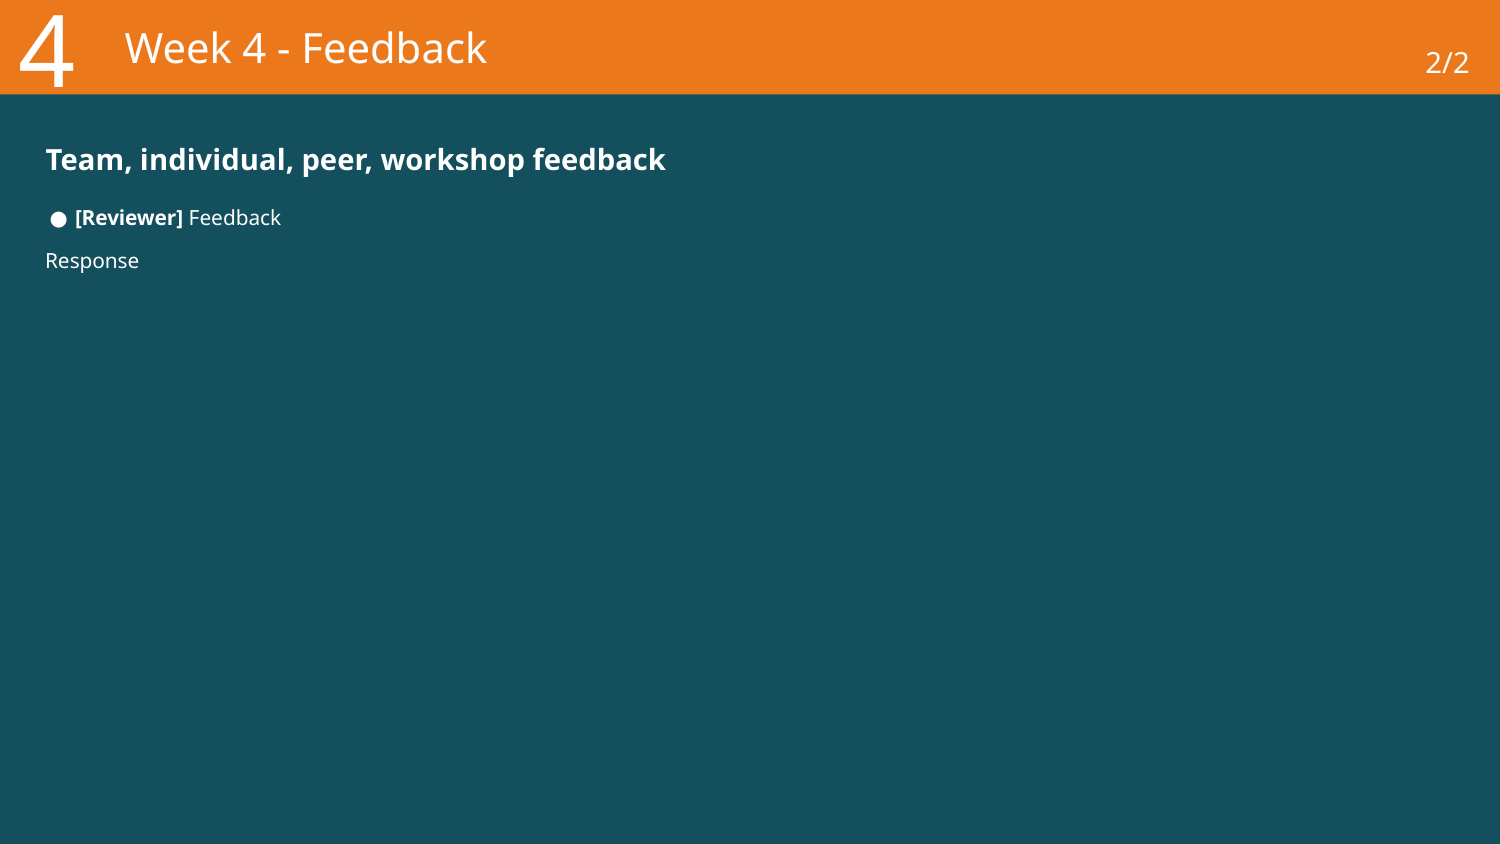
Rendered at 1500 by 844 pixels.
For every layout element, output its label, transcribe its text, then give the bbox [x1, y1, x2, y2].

subtitle Team, individual, peer, workshop feedback [30, 124, 735, 189]
title Week 4 - Feedback [109, 0, 1010, 94]
title 4 [0, 0, 95, 94]
list [Reviewer] Feedback Response [30, 189, 735, 815]
title 2/2 [1159, 0, 1485, 95]
